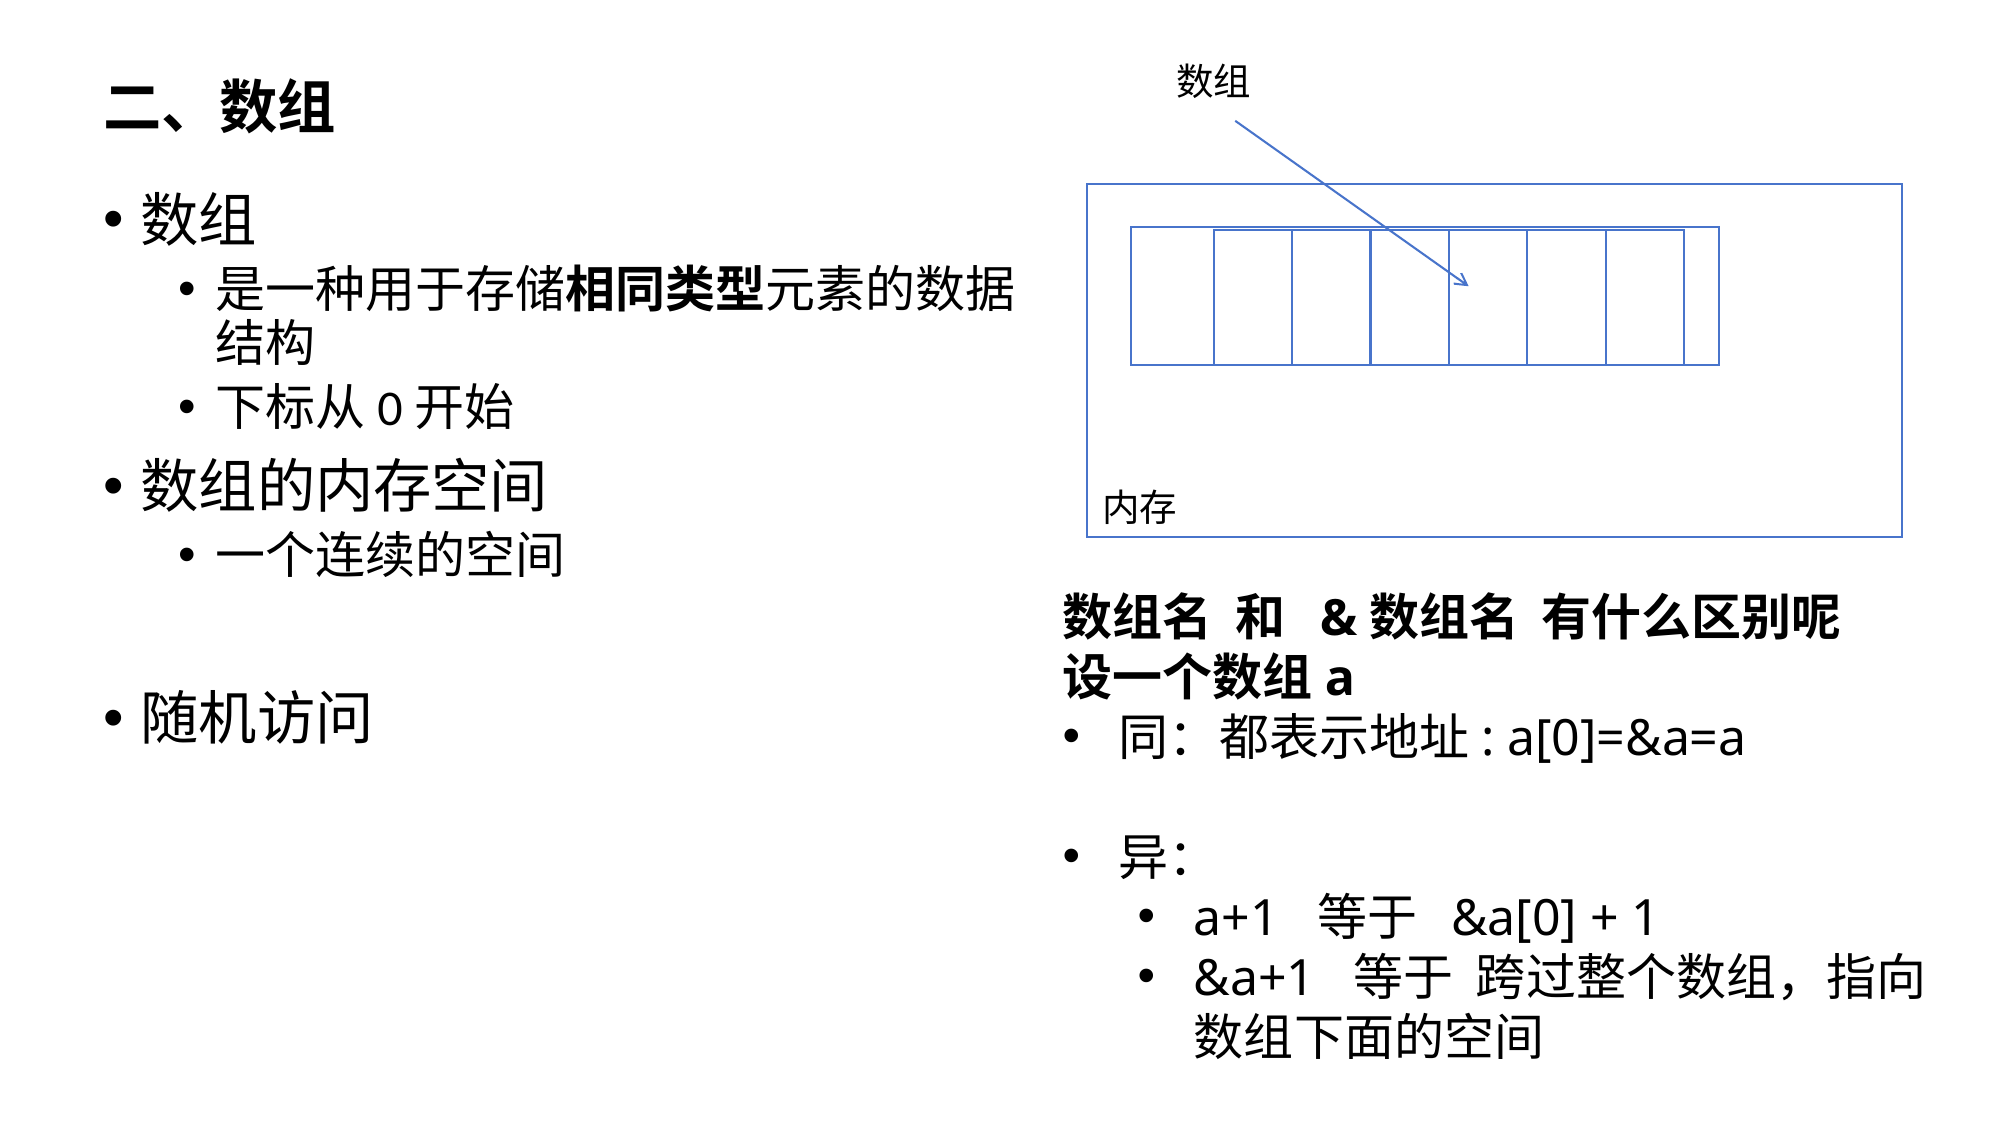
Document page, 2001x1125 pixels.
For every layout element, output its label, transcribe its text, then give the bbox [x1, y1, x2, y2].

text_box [1086, 50, 1903, 538]
text_box 数组名 和 &数组名 有什么区别呢 设一个数组a 同：都表示地址: a[0]=&a=a 异： a+1 等于 &a[0] + 1 &a+1 等于 跨过整个数组，指向数组下面的空间 [1047, 578, 1942, 1073]
list 数组 是一种用于存储相同类型元素的数据结构 下标从0开始 数组的内存空间 一个连续的空间 随机访问 [88, 183, 1072, 761]
list 二、数组 [88, 71, 797, 138]
